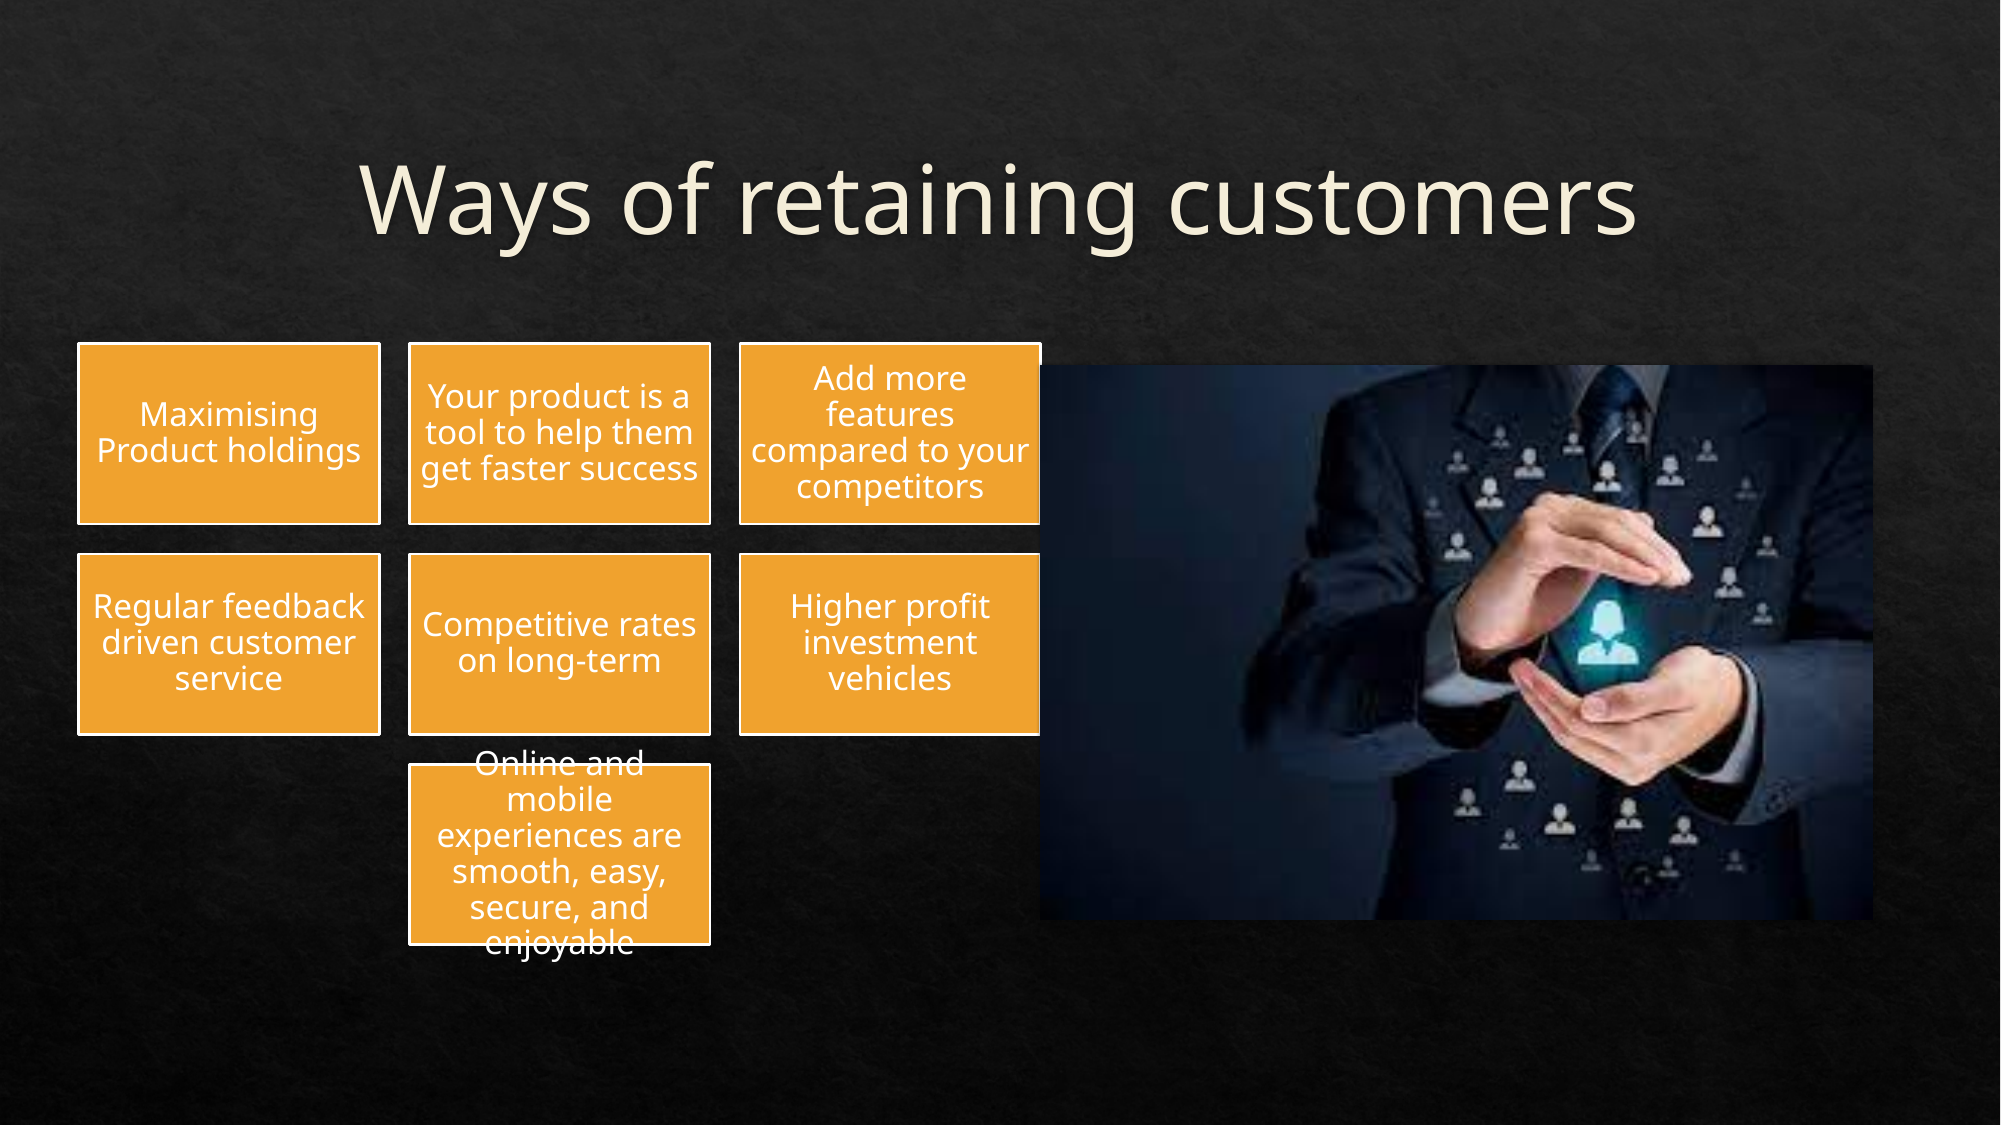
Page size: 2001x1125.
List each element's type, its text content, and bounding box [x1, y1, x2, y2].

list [1040, 365, 1874, 920]
title Ways of retaining customers [149, 99, 1849, 307]
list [78, 286, 1041, 1003]
